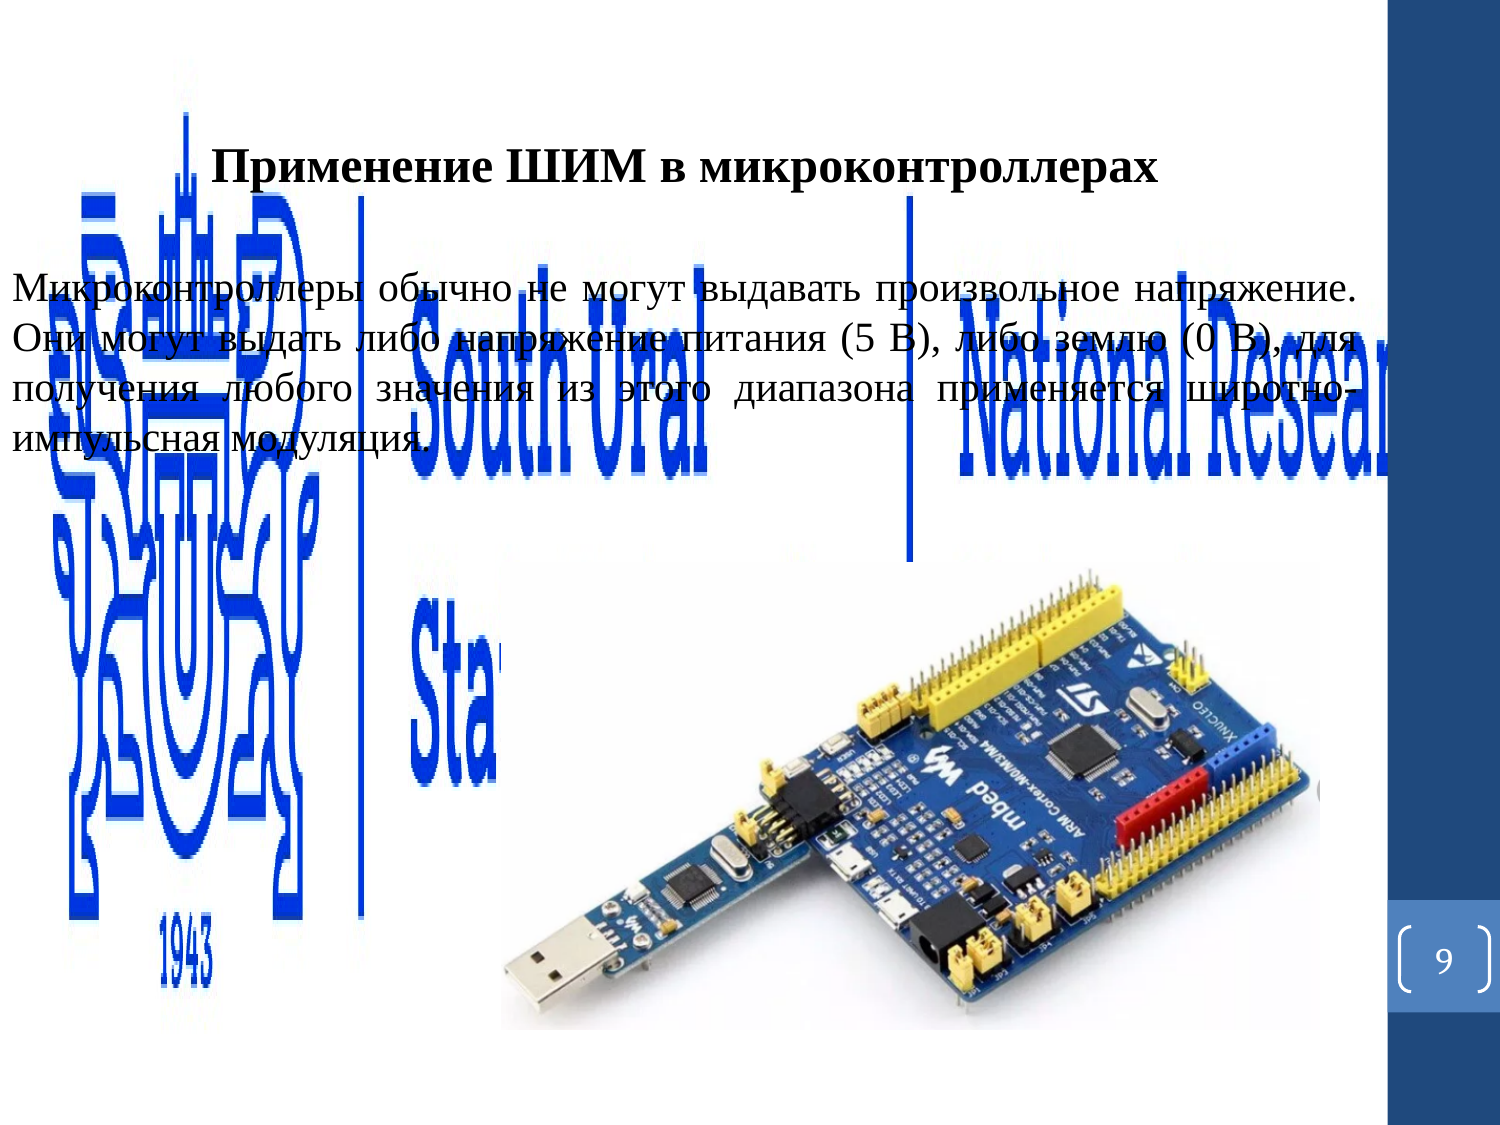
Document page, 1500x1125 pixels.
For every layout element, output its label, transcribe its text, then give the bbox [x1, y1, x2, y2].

list Применение ШИМ в микроконтроллерах Микроконтроллеры обычно не могут выдавать произвольное напряжение. Они могут выдать либо напряжение питания (5 В), либо землю (0 В), для получения любого значения из этого диапазона применяется широтно-импульсная модуляция. [0, 125, 1373, 946]
slide_number 9 [1397, 925, 1492, 994]
picture [0, 0, 1387, 1125]
